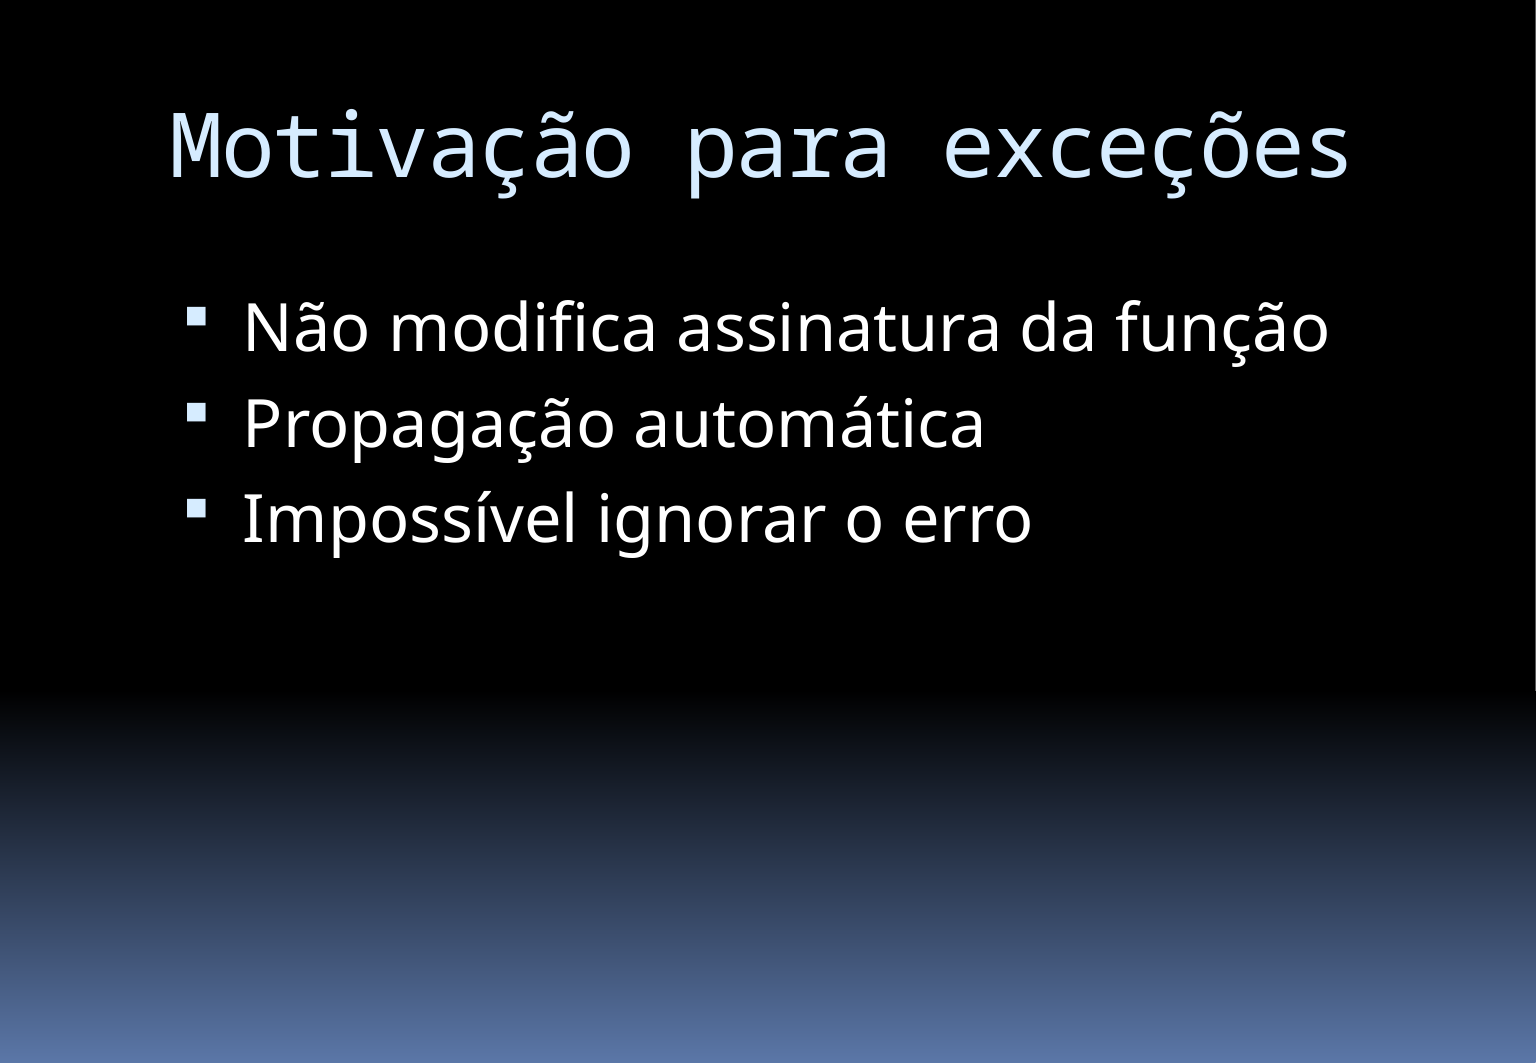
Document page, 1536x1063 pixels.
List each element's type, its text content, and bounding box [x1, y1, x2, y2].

title Motivação para exceções [153, 79, 1459, 222]
list Não modifica assinatura da função Propagação automática Impossível ignorar o erro [153, 276, 1459, 986]
